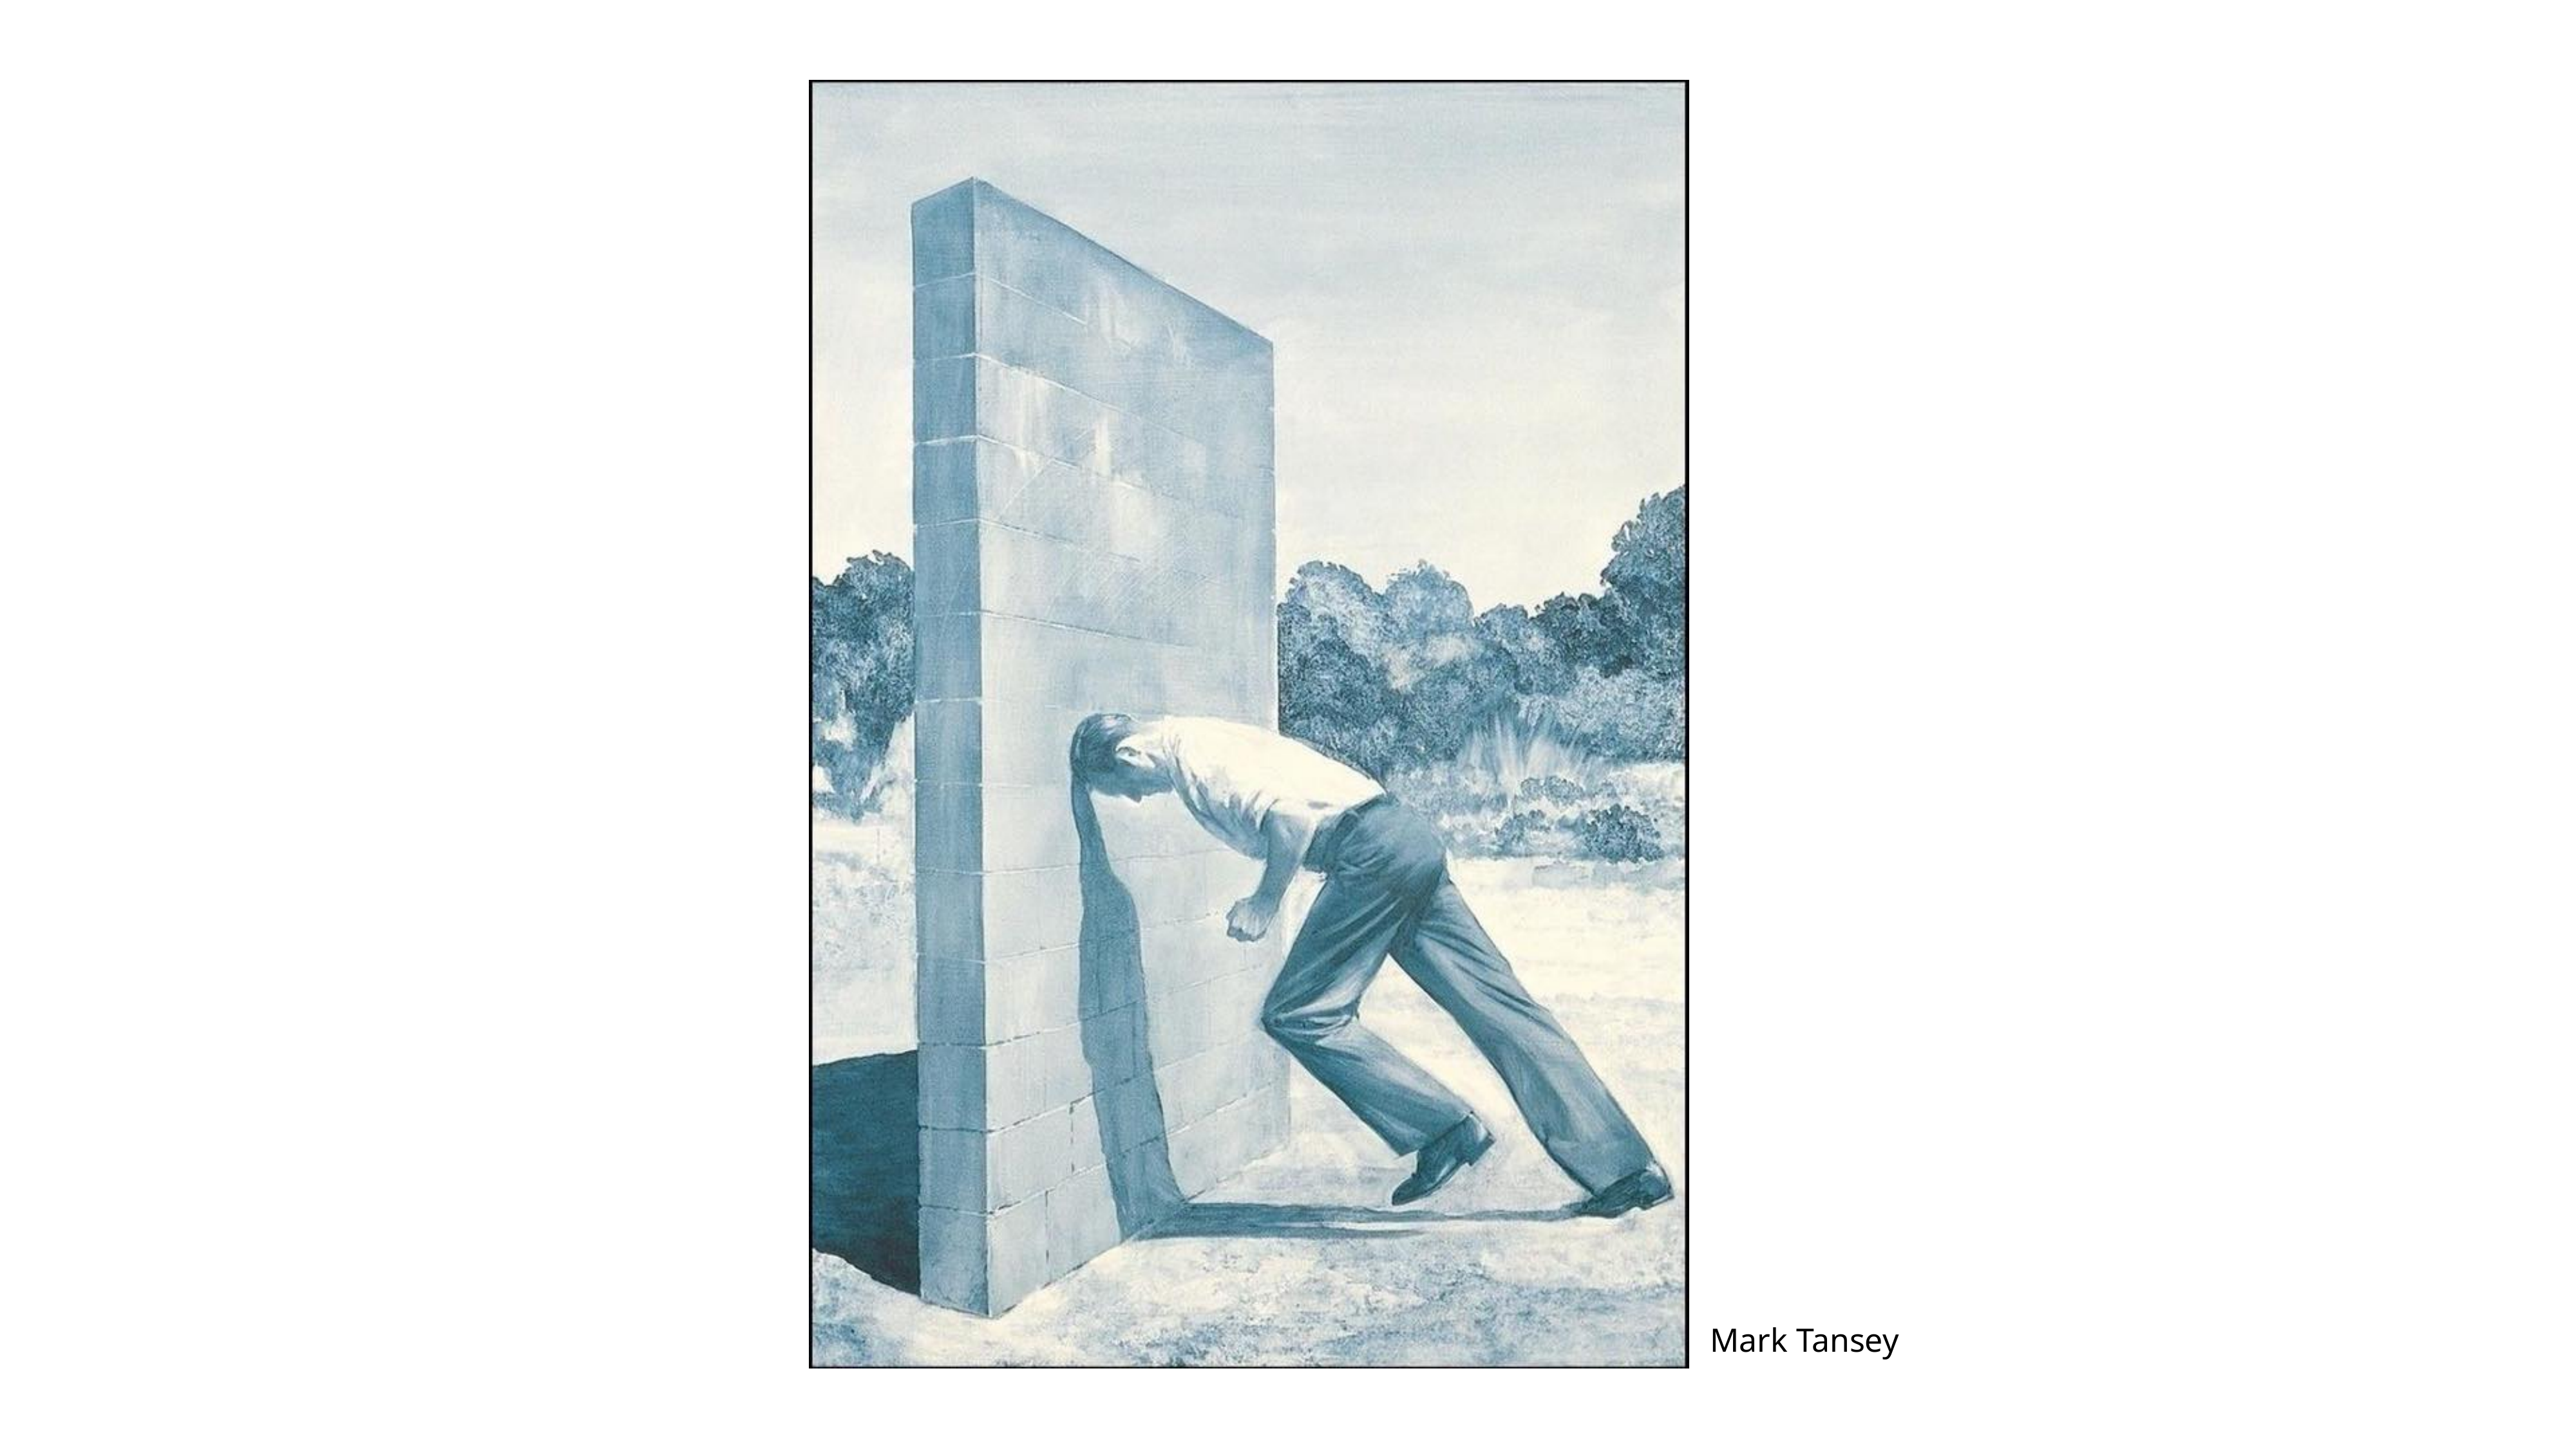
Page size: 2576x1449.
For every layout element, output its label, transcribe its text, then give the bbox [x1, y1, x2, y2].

picture [809, 80, 1690, 1369]
text_box Mark Tansey [1705, 1318, 1905, 1365]
